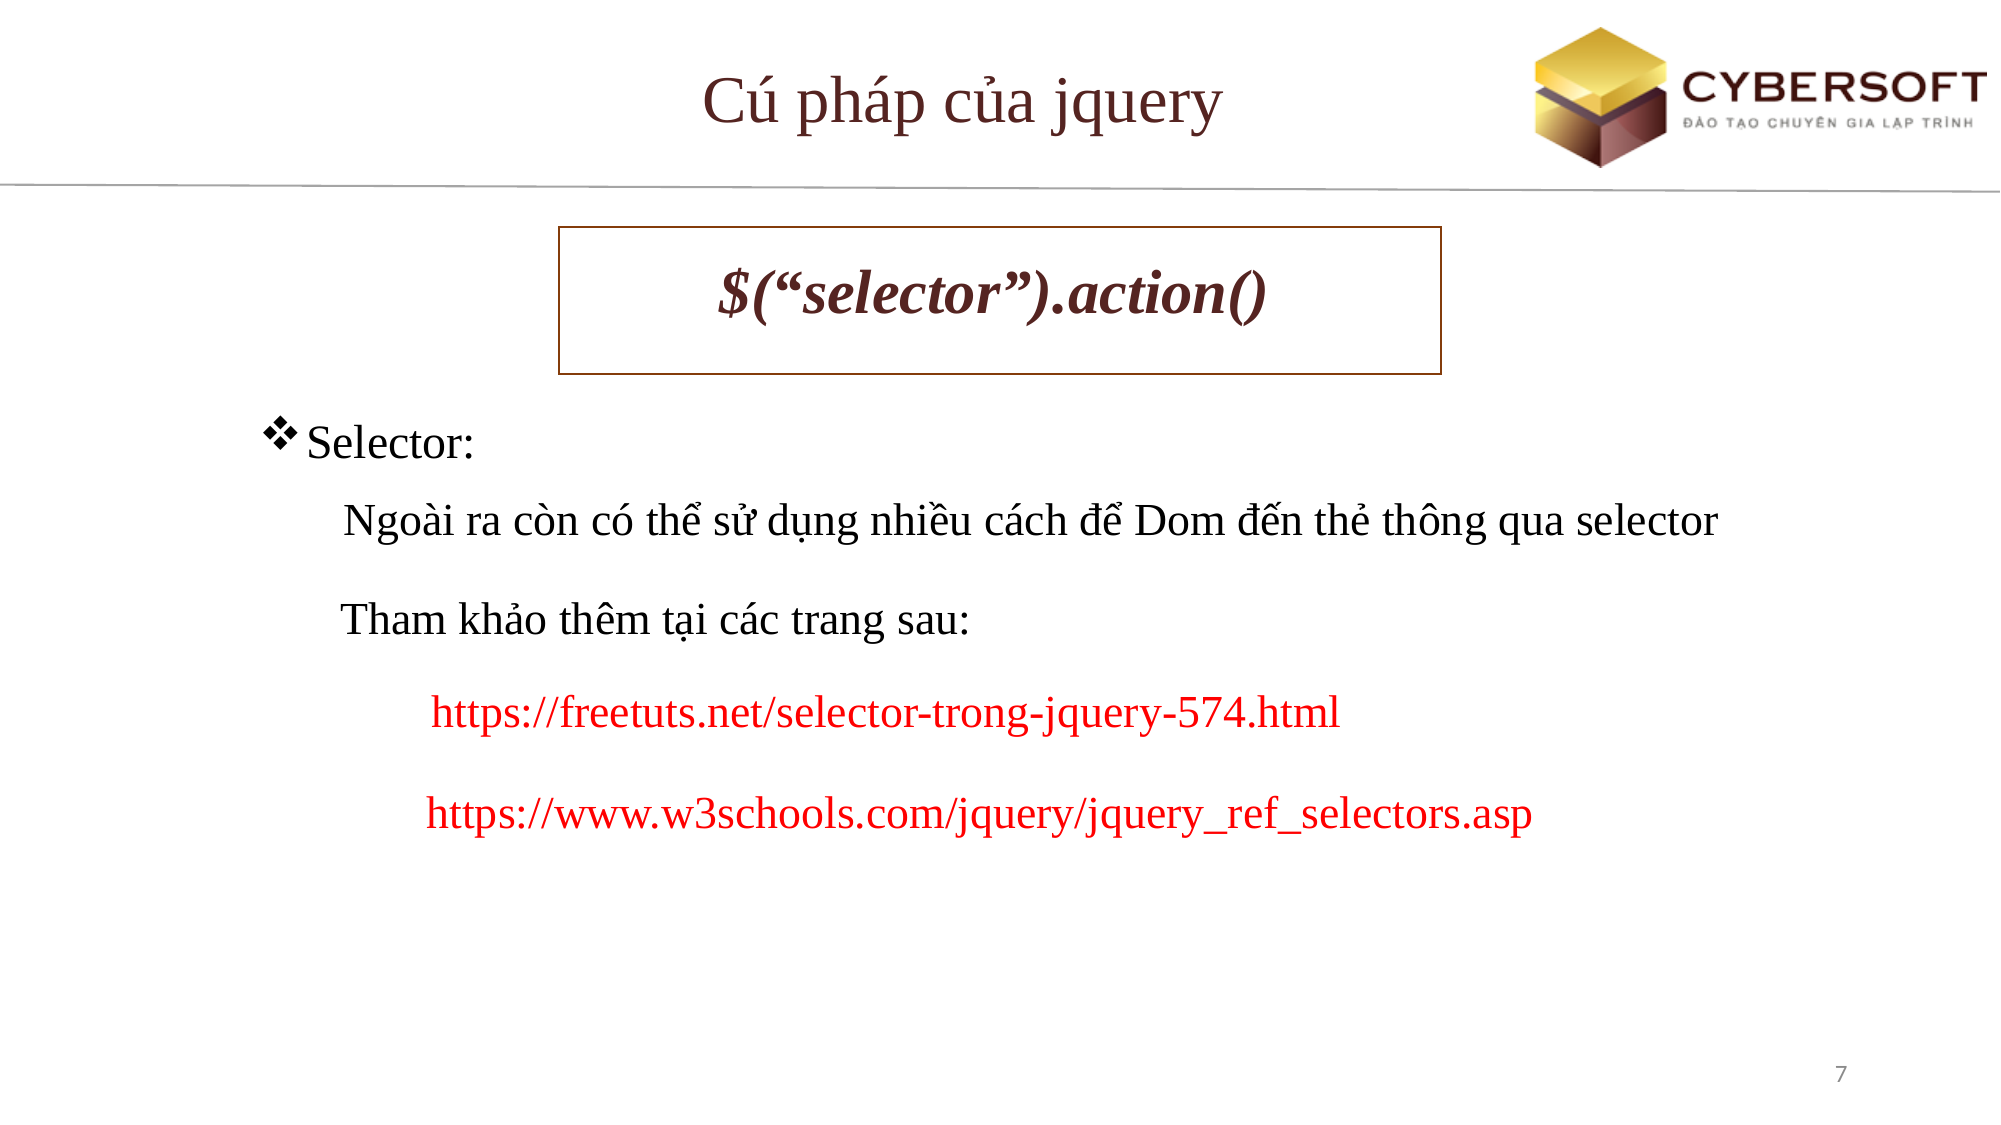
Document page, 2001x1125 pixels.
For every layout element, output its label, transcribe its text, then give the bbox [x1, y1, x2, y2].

text_box Tham khảo thêm tại các trang sau: [325, 581, 987, 651]
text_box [0, 184, 2000, 192]
picture [1525, 27, 1987, 168]
text_box https://www.w3schools.com/jquery/jquery_ref_selectors.asp [411, 775, 1566, 846]
text_box https://freetuts.net/selector-trong-jquery-574.html [416, 673, 1358, 744]
text_box Selector: [244, 402, 1873, 521]
text_box Cú pháp của jquery [468, 48, 1458, 143]
slide_number 7 [1412, 1042, 1863, 1103]
text_box $(0 [558, 226, 1442, 375]
text_box Ngoài ra còn có thể sử dụng nhiều cách để Dom đến thẻ thông qua selector [328, 482, 1746, 553]
text_box $(“selector”).action() [704, 244, 1285, 334]
